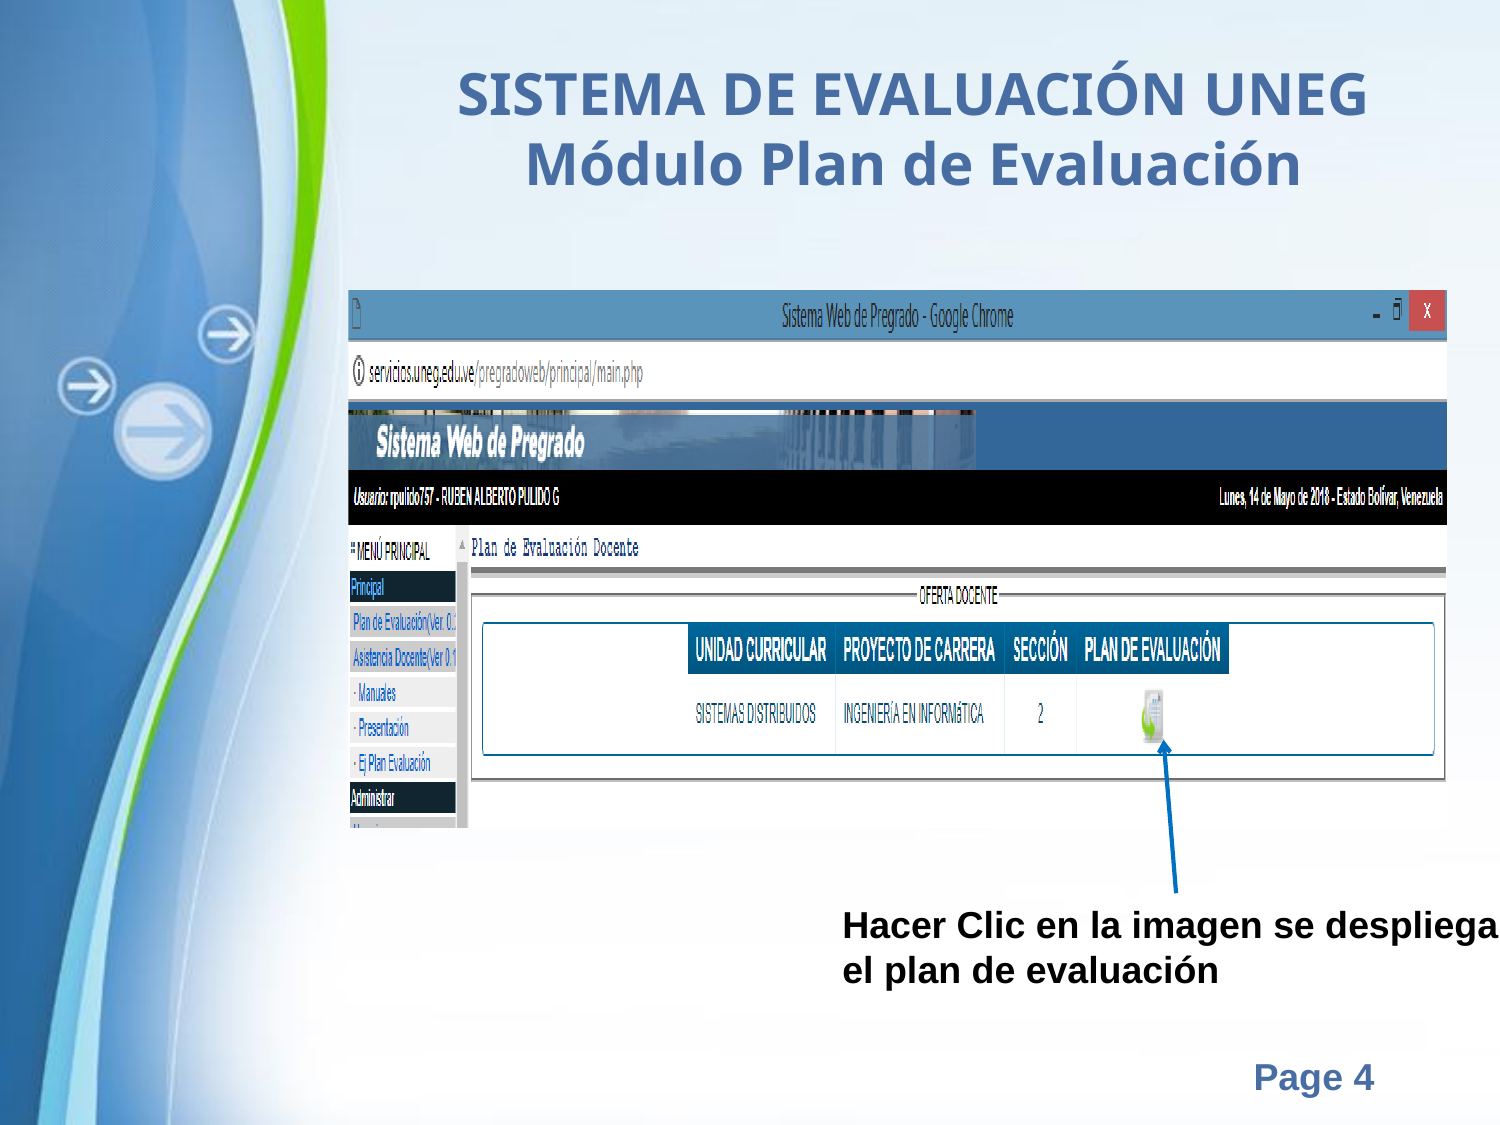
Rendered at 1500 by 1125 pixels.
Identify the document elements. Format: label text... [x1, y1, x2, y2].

text_box Hacer Clic en la imagen se despliega el plan de evaluación [827, 893, 1500, 998]
picture [0, 0, 1500, 1125]
text_box SISTEMA DE EVALUACIÓN UNEG Módulo Plan de Evaluación [442, 50, 1385, 205]
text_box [1163, 739, 1177, 894]
